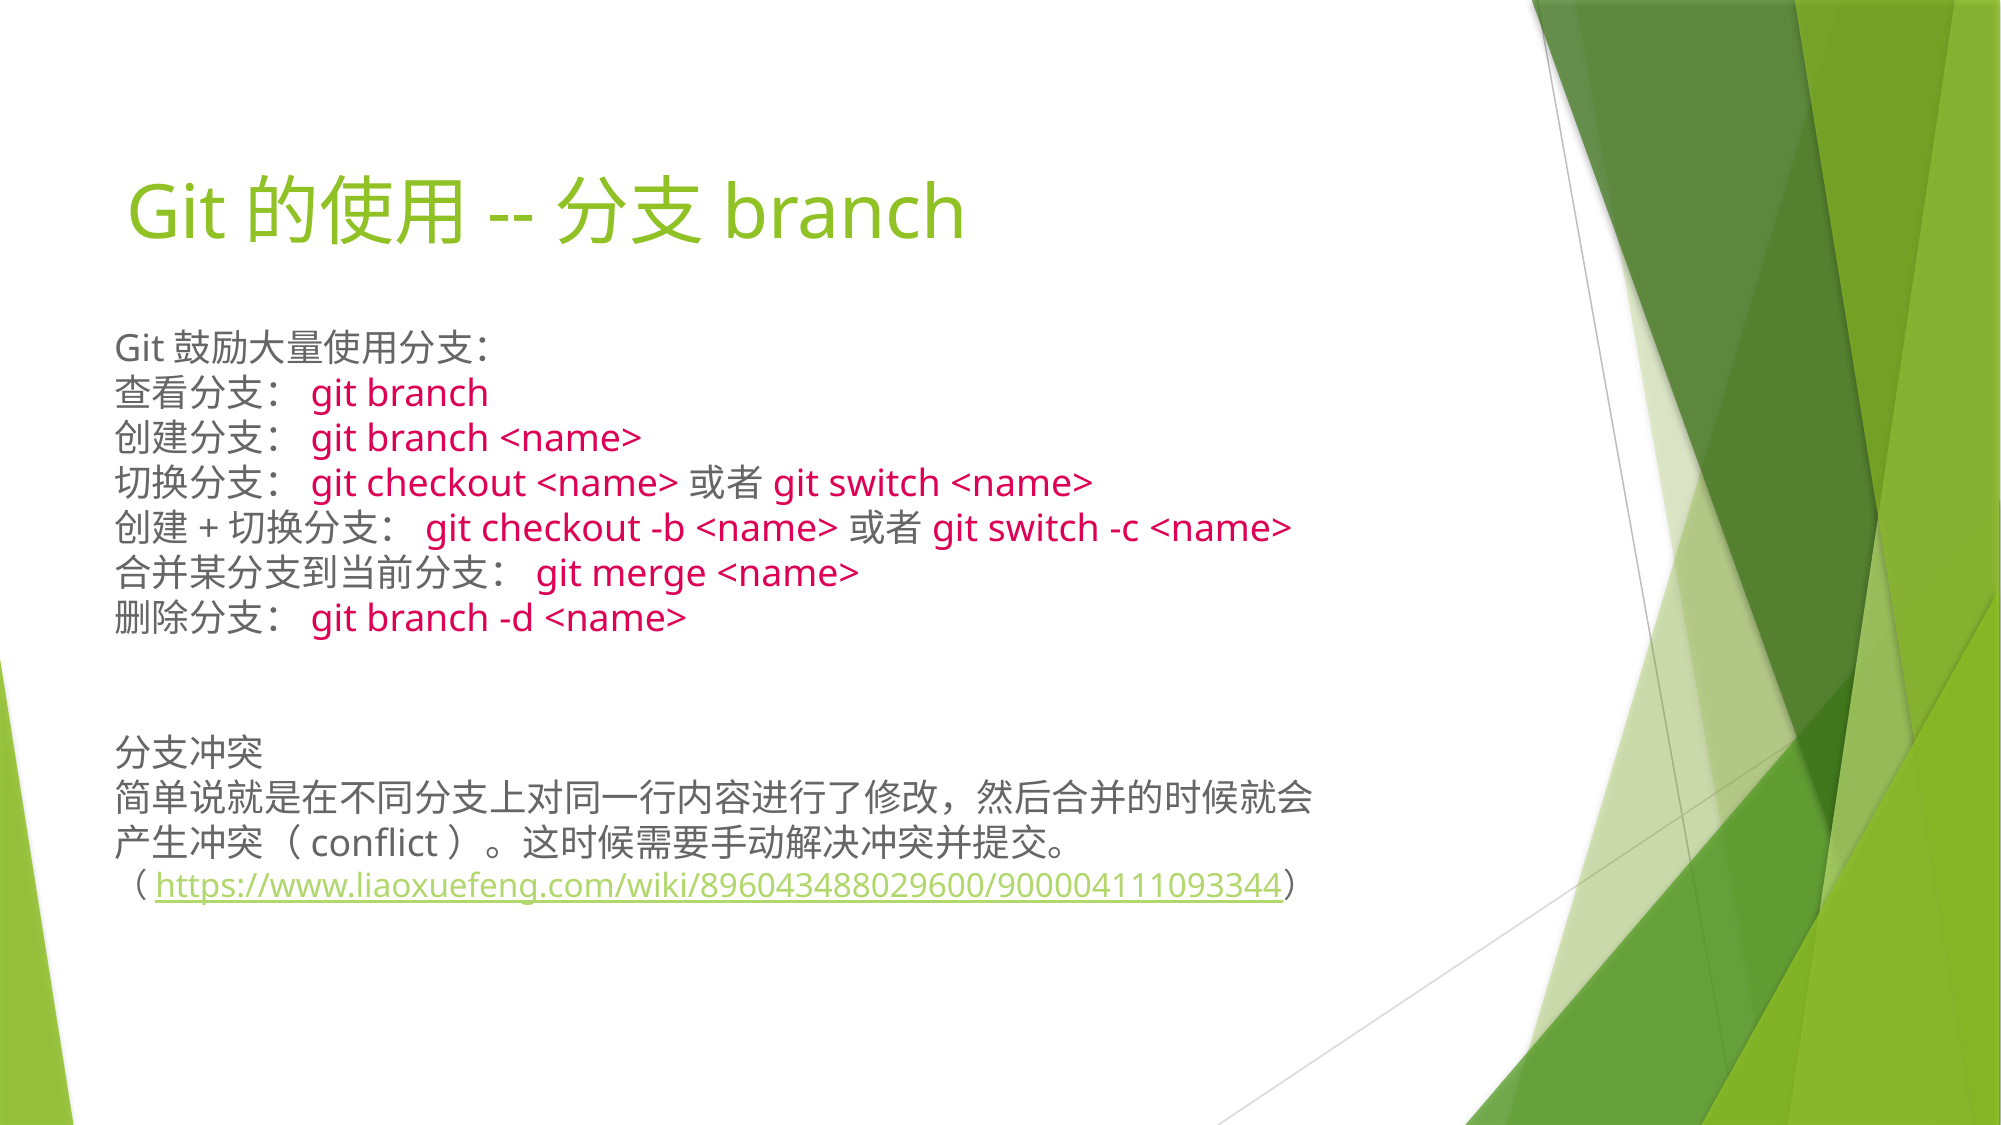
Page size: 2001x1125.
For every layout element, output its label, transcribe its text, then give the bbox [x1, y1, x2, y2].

list Git鼓励大量使用分支： 查看分支：git branch 创建分支：git branch <name> 切换分支：git checkout <name>或者git switch <name> 创建+切换分支：git checkout -b <name>或者git switch -c <name> 合并某分支到当前分支：git merge <name> 删除分支：git branch -d <name> 分支冲突 简单说就是在不同分支上对同一行内容进行了修改，然后合并的时候就会产生冲突（conflict）。这时候需要手动解决冲突并提交。 （https://www.liaoxuefeng.com/wiki/896043488029600/900004111093344） [99, 316, 1343, 1065]
title Git的使用--分支branch [111, 99, 1139, 316]
